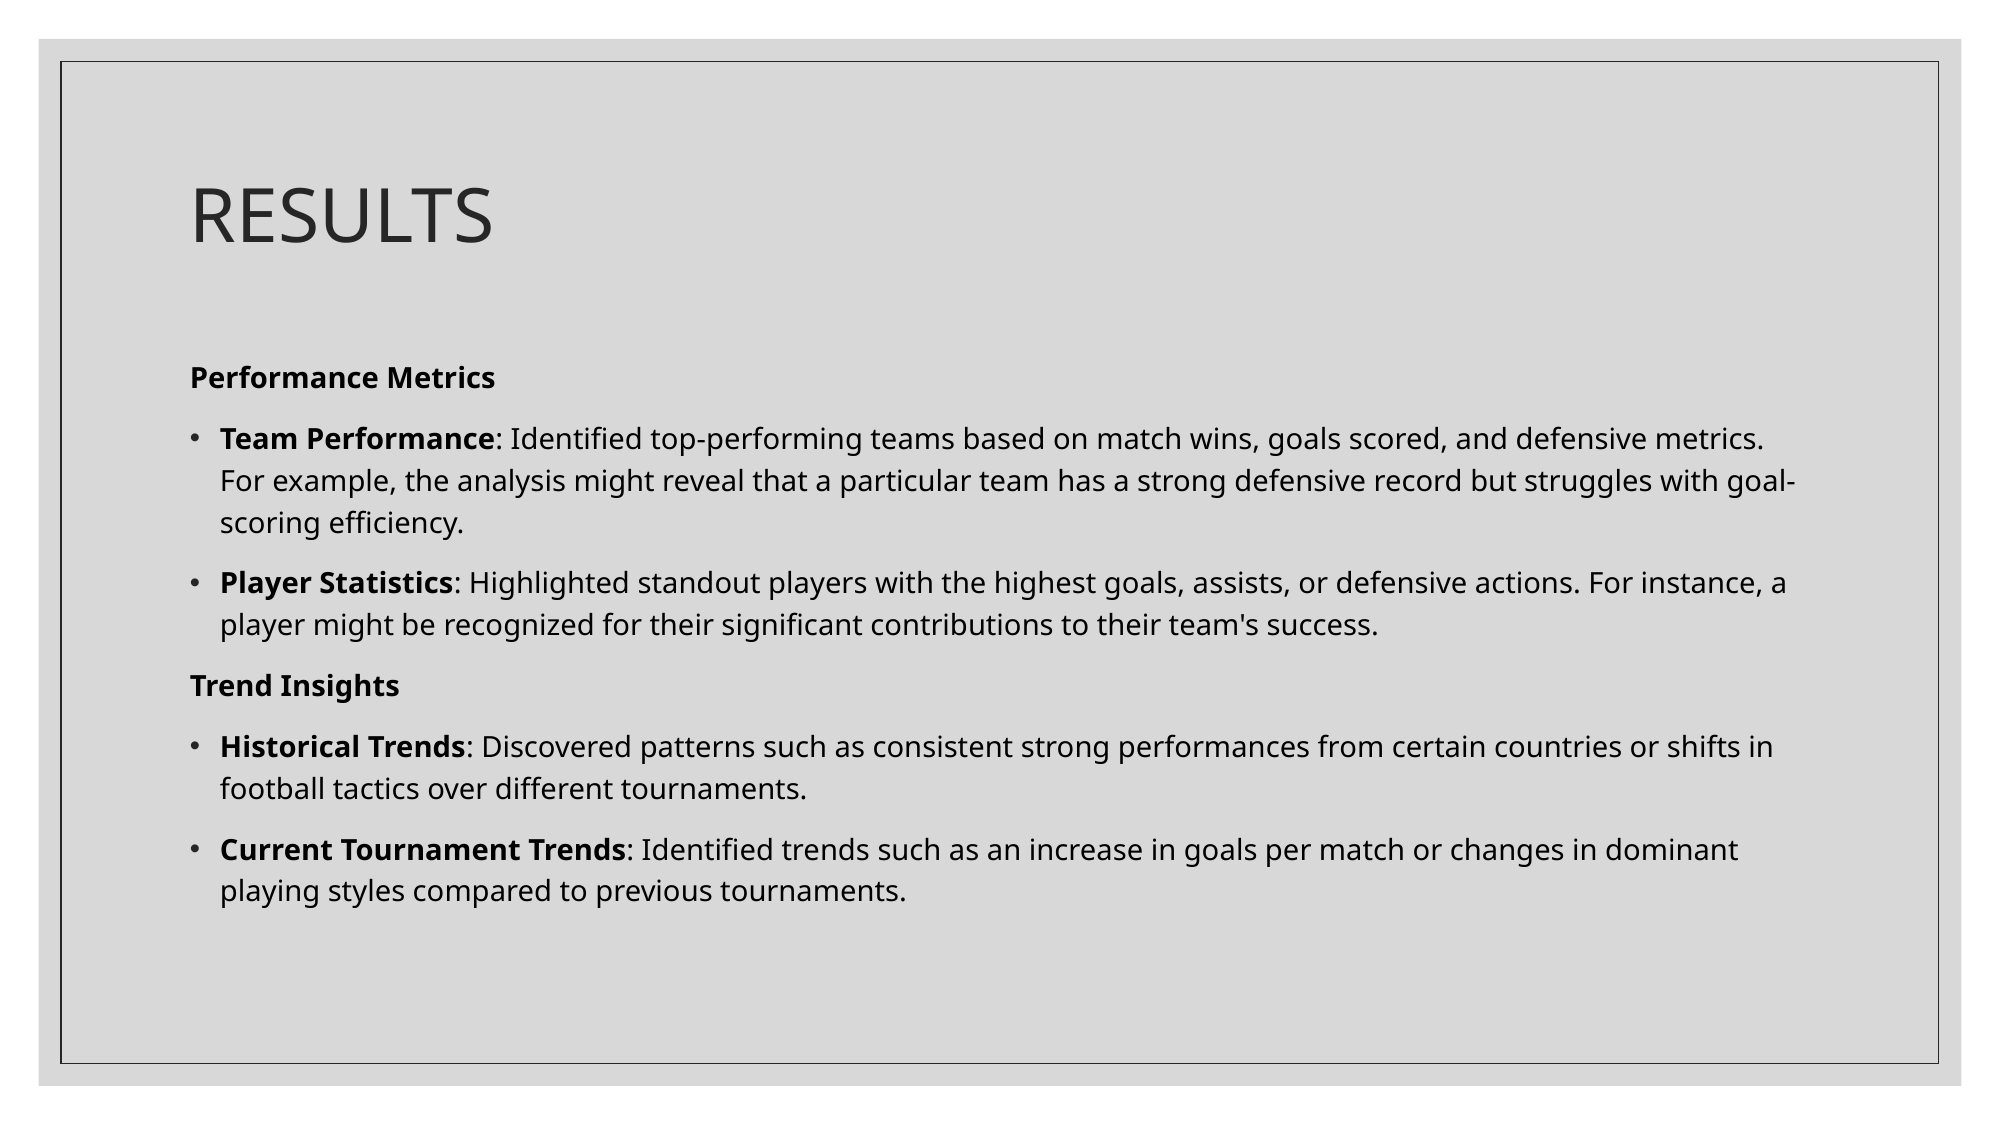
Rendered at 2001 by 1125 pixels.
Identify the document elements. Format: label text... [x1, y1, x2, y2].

title RESULTS [174, 105, 1825, 331]
list Performance Metrics Team Performance: Identified top-performing teams based on match wins, goals scored, and defensive metrics. For example, the analysis might reveal that a particular team has a strong defensive record but struggles with goal-scoring efficiency. Player Statistics: Highlighted standout players with the highest goals, assists, or defensive actions. For instance, a player might be recognized for their significant contributions to their team's success. Trend Insights Historical Trends: Discovered patterns such as consistent strong performances from certain countries or shifts in football tactics over different tournaments. Current Tournament Trends: Identified trends such as an increase in goals per match or changes in dominant playing styles compared to previous tournaments. [174, 345, 1825, 977]
